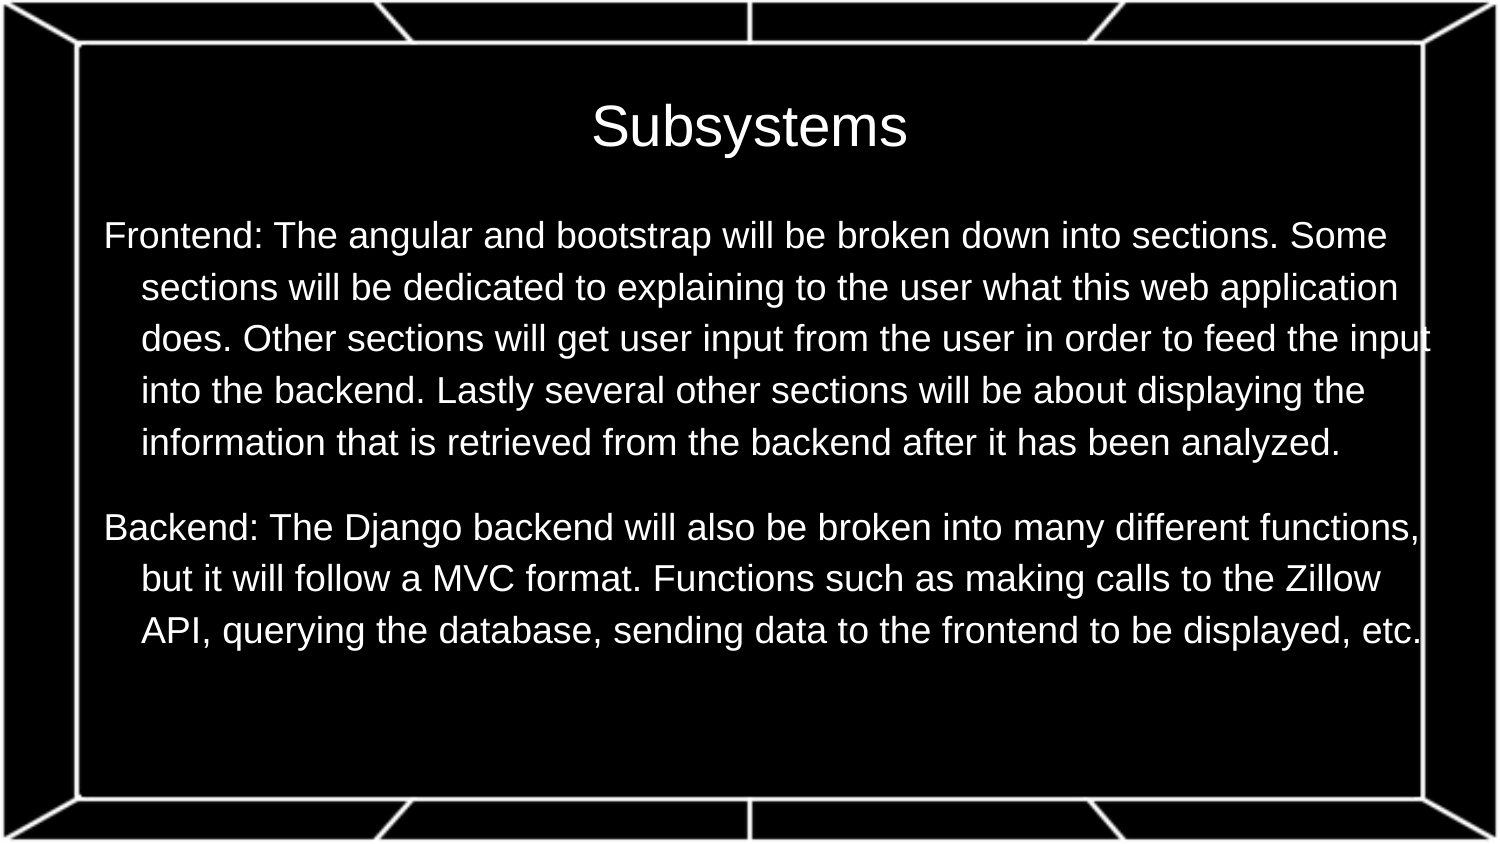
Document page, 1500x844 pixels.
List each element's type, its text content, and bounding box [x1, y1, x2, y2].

list Frontend: The angular and bootstrap will be broken down into sections. Some sections will be dedicated to explaining to the user what this web application does. Other sections will get user input from the user in order to feed the input into the backend. Lastly several other sections will be about displaying the information that is retrieved from the backend after it has been analyzed. Backend: The Django backend will also be broken into many different functions, but it will follow a MVC format. Functions such as making calls to the Zillow API, querying the database, sending data to the frontend to be displayed, etc. [51, 189, 1449, 750]
picture [0, 0, 1500, 844]
title Subsystems [51, 72, 1449, 167]
